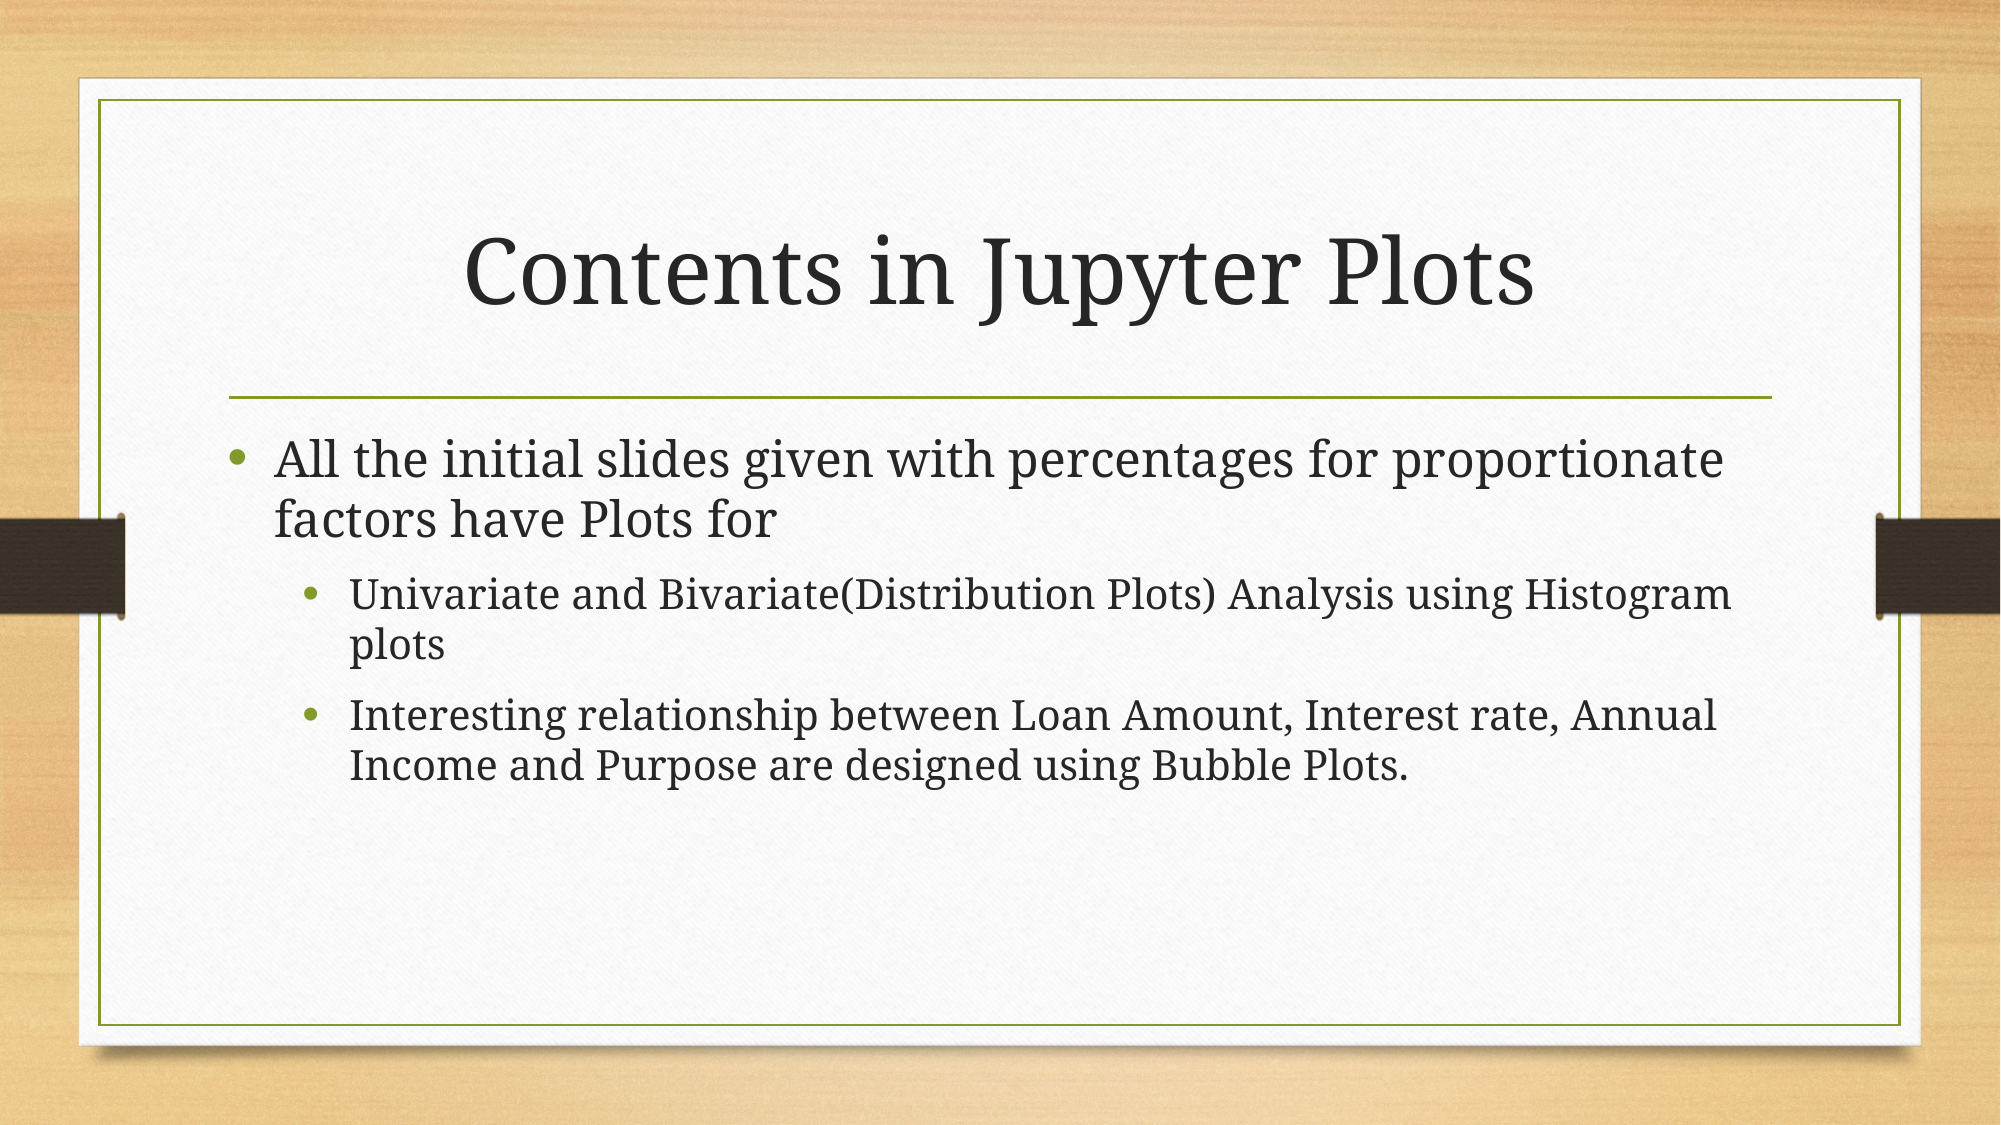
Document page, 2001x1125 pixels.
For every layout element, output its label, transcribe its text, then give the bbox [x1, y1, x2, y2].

title Contents in Jupyter Plots [212, 161, 1788, 375]
picture [0, 0, 2001, 1125]
list All the initial slides given with percentages for proportionate factors have Plots for Univariate and Bivariate(Distribution Plots) Analysis using Histogram plots Interesting relationship between Loan Amount, Interest rate, Annual Income and Purpose are designed using Bubble Plots. [212, 419, 1788, 964]
